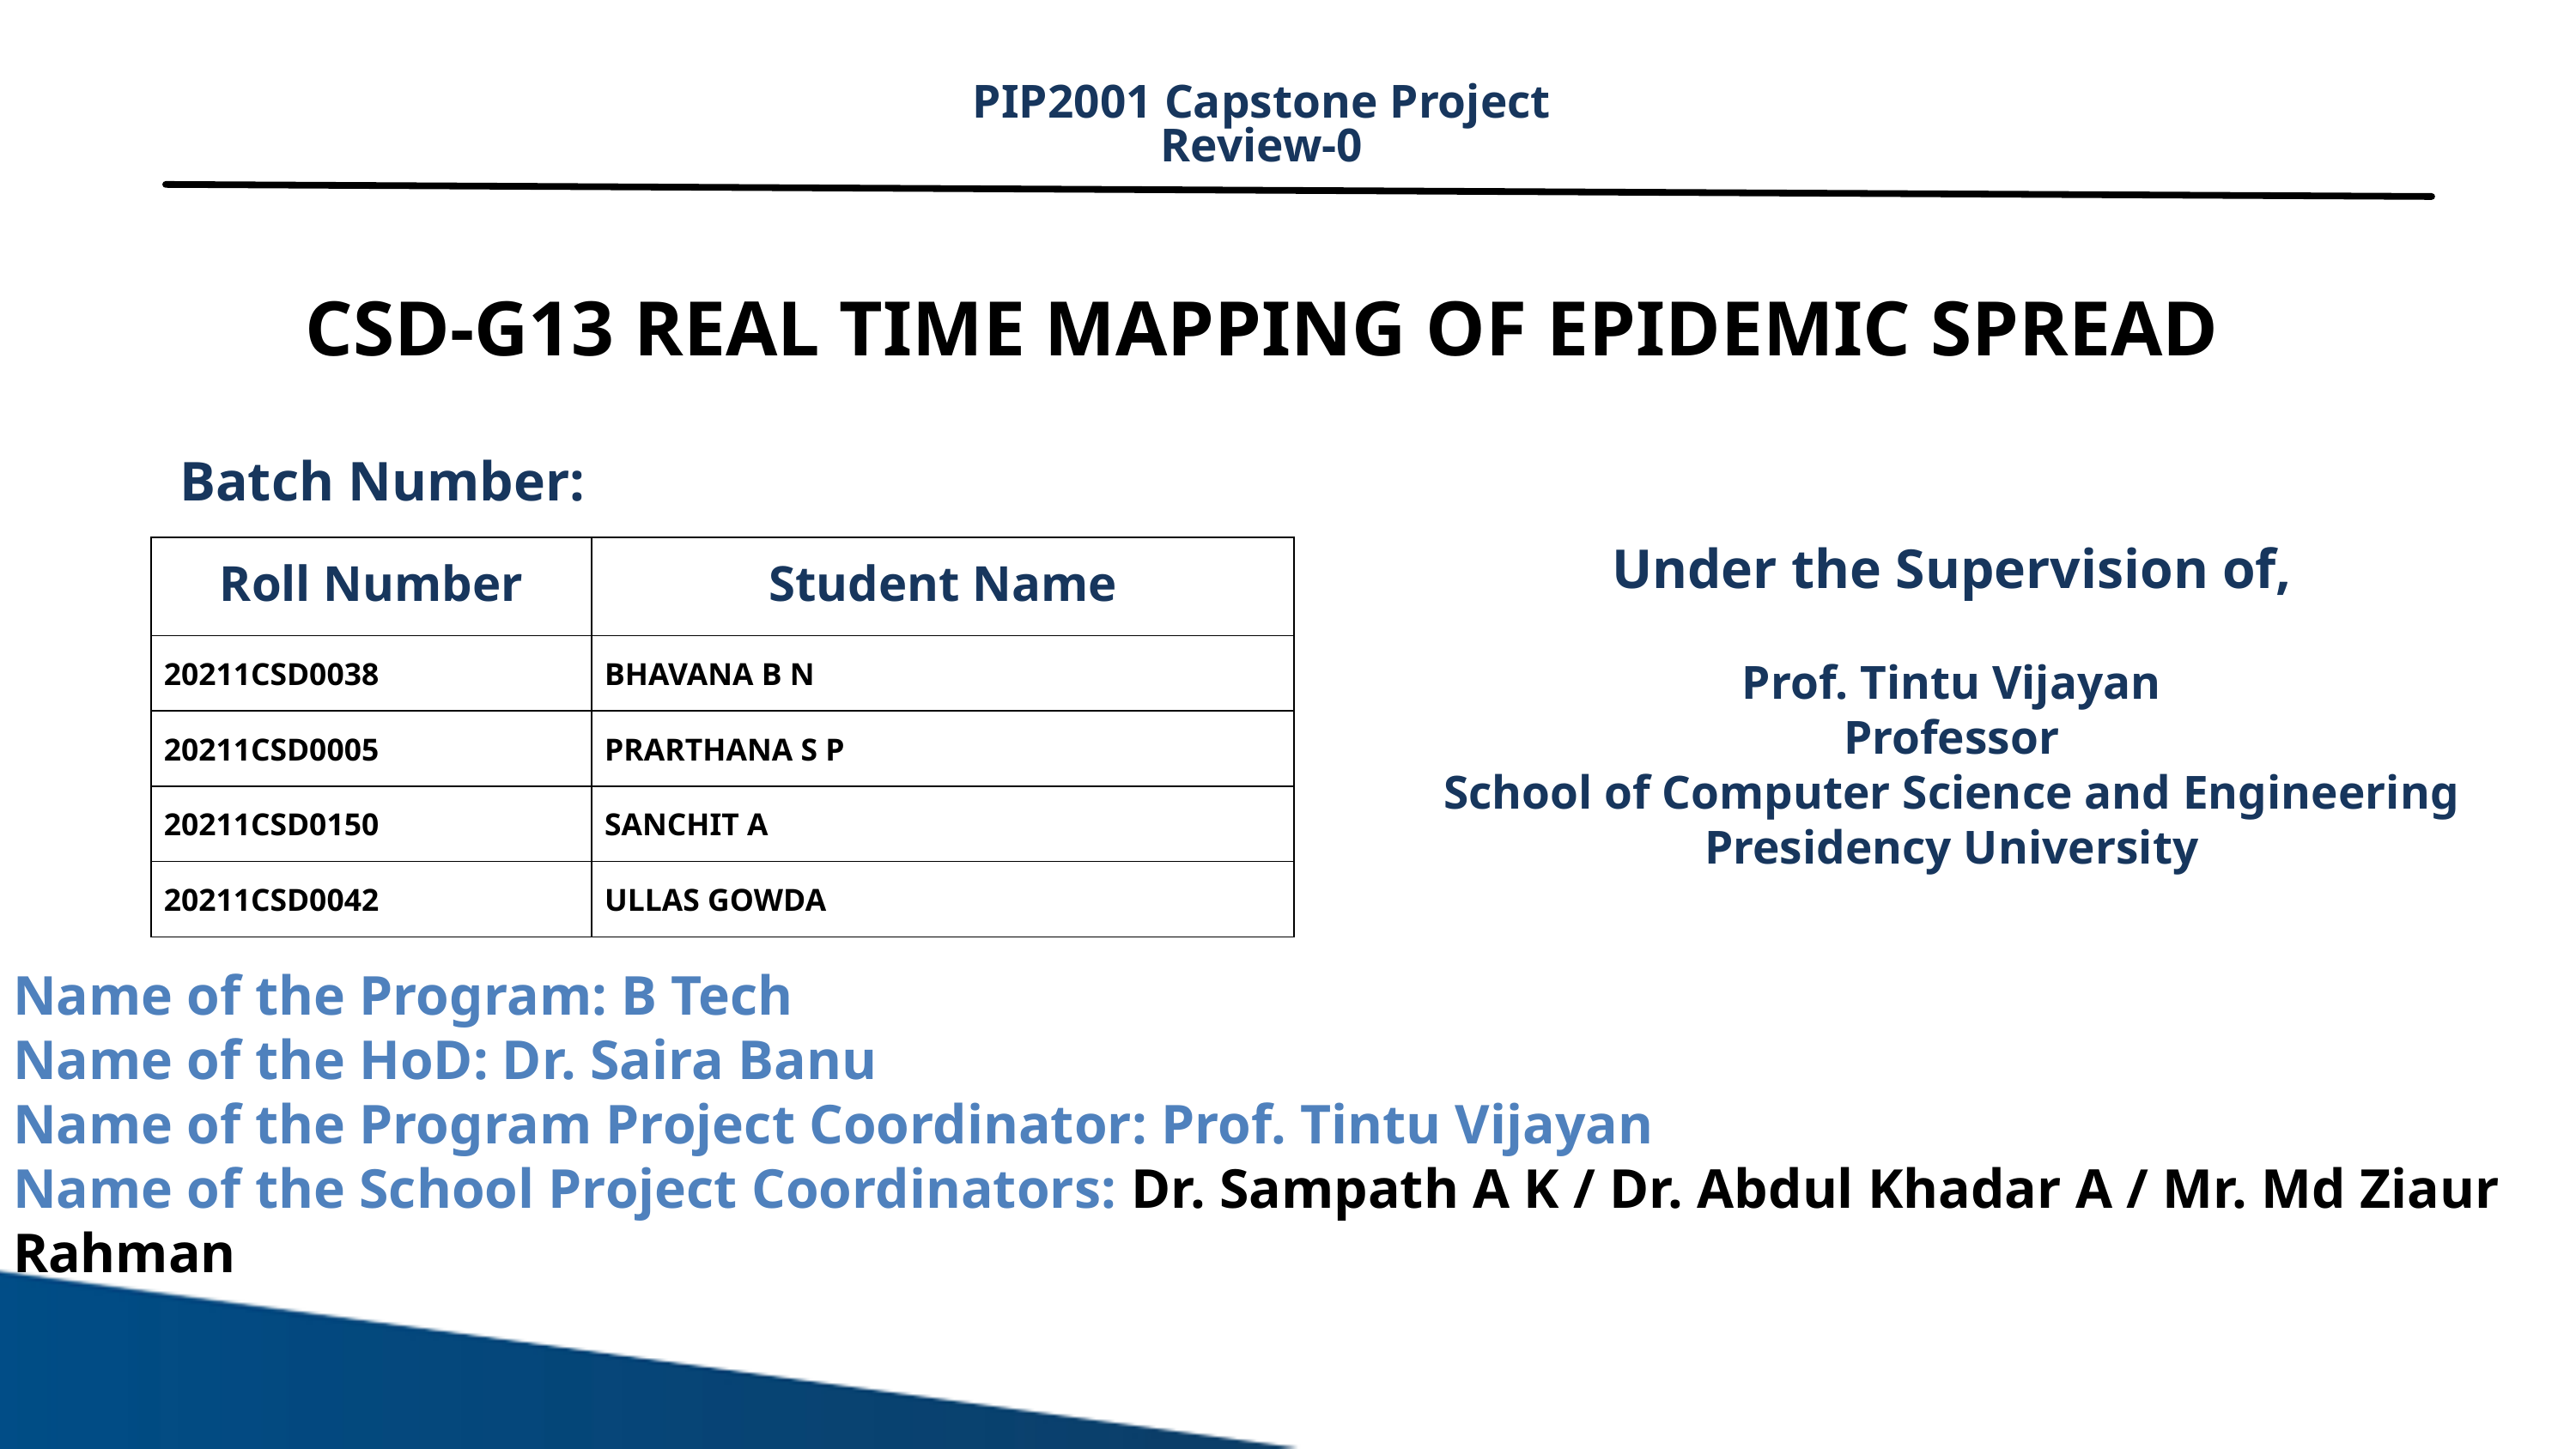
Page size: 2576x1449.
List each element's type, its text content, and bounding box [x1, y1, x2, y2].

text_box Batch Number: [179, 447, 993, 537]
table_cell 20211CSD0038 [152, 636, 591, 710]
table_header Student Name [592, 538, 1293, 635]
table_cell 20211CSD0005 [152, 712, 591, 785]
text_box PIP2001 Capstone Project Review-0 [854, 83, 1668, 172]
table_cell 20211CSD0042 [152, 862, 591, 937]
table_cell PRARTHANA S P [592, 712, 1293, 785]
table_cell 20211CSD0150 [152, 787, 591, 861]
text_box Name of the Program: B Tech Name of the HoD: Dr. Saira Banu Name of the Program Project Coordinator: Prof. Tintu Vijayan Name of the School Project Coordinators: Dr. Sampath A K / Dr. Abdul Khadar A / Mr. Md Ziaur Rahman [13, 961, 2576, 1283]
table_cell ULLAS GOWDA [592, 862, 1293, 937]
text_box [0, 1265, 2576, 1449]
table_header Roll Number [152, 538, 591, 635]
text_box Under the Supervision of, Prof. Tintu Vijayan Professor School of Computer Science and Engineering Presidency University [1382, 534, 2522, 928]
table_cell BHAVANA B N [592, 636, 1293, 710]
table_cell SANCHIT A [592, 787, 1293, 861]
text_box CSD-G13 REAL TIME MAPPING OF EPIDEMIC SPREAD [179, 281, 2344, 372]
